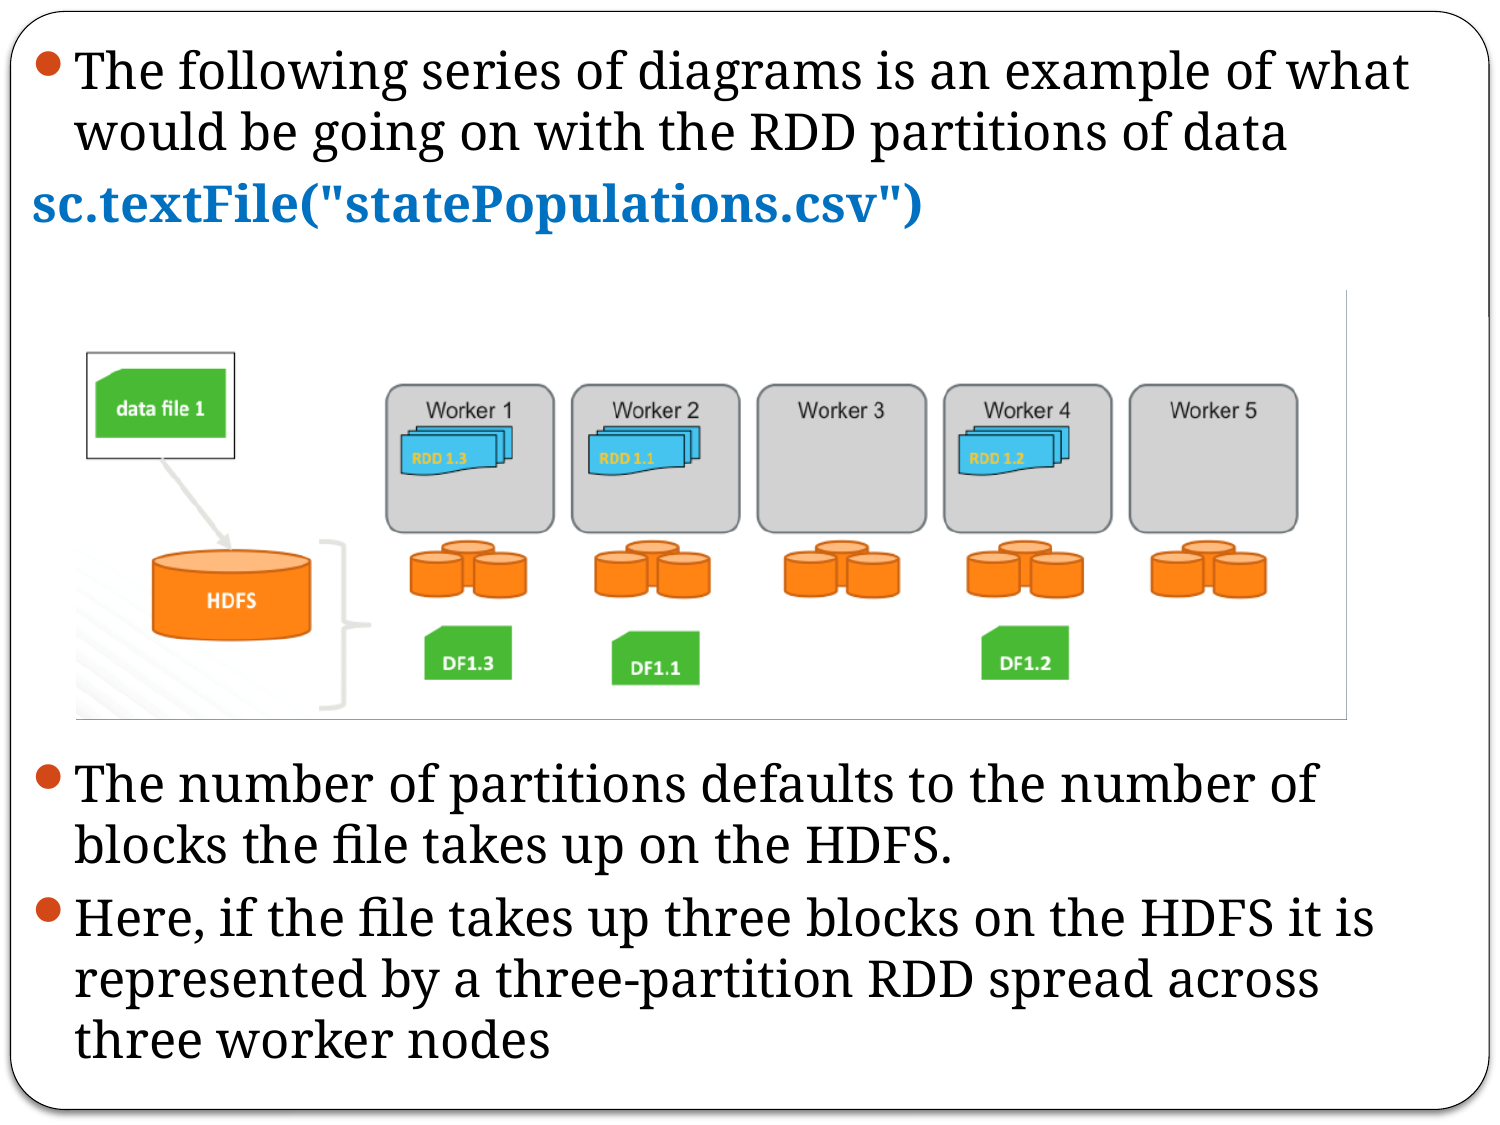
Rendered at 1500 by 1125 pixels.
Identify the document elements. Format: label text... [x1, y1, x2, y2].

list The following series of diagrams is an example of what would be going on with the RDD partitions of data sc.textFile("statePopulations.csv") The number of partitions defaults to the number of blocks the file takes up on the HDFS. Here, if the file takes up three blocks on the HDFS it is represented by a three-partition RDD spread across three worker nodes [17, 30, 1471, 1083]
picture [76, 290, 1347, 720]
